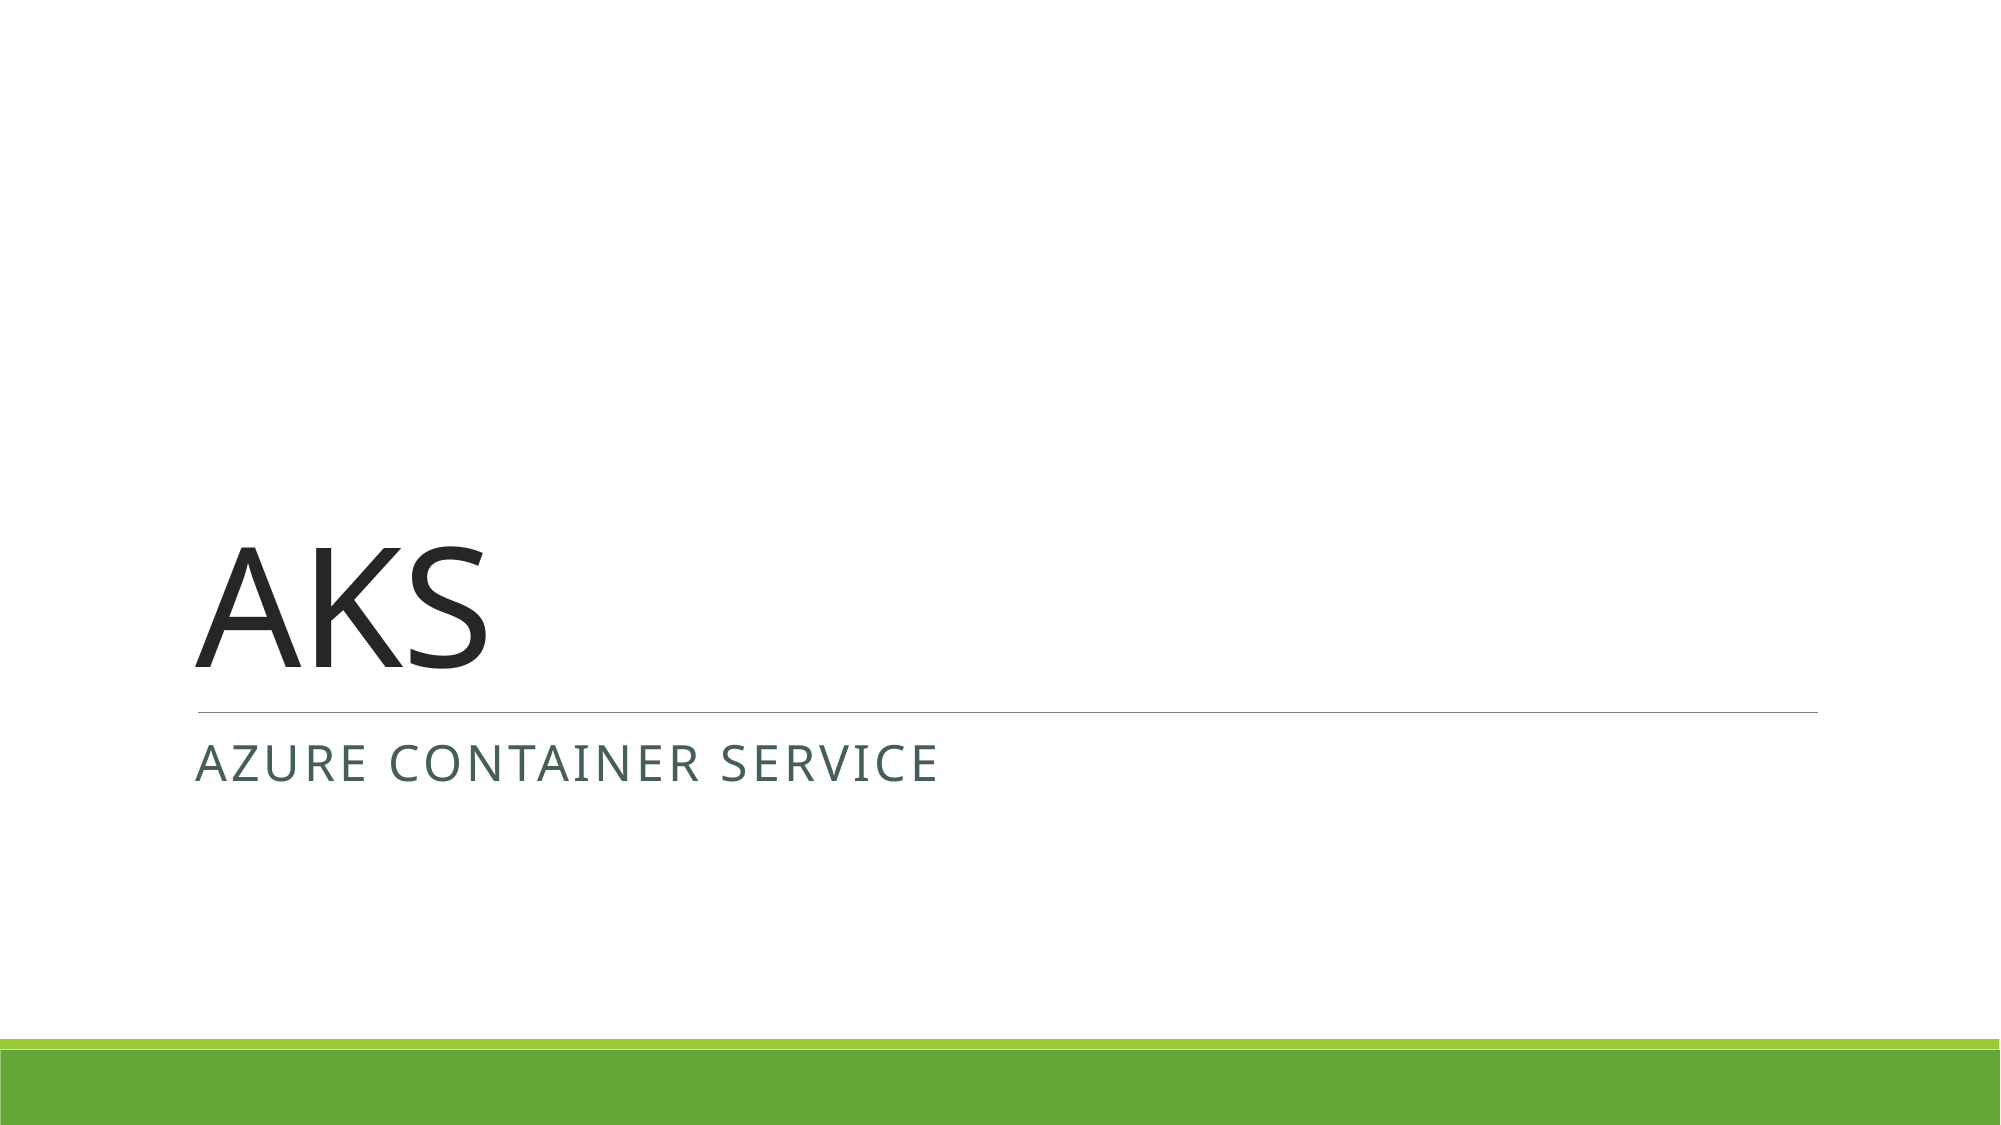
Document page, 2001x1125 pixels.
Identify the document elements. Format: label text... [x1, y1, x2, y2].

title AKS [180, 124, 1830, 710]
list Azure Container Service [180, 730, 1830, 918]
